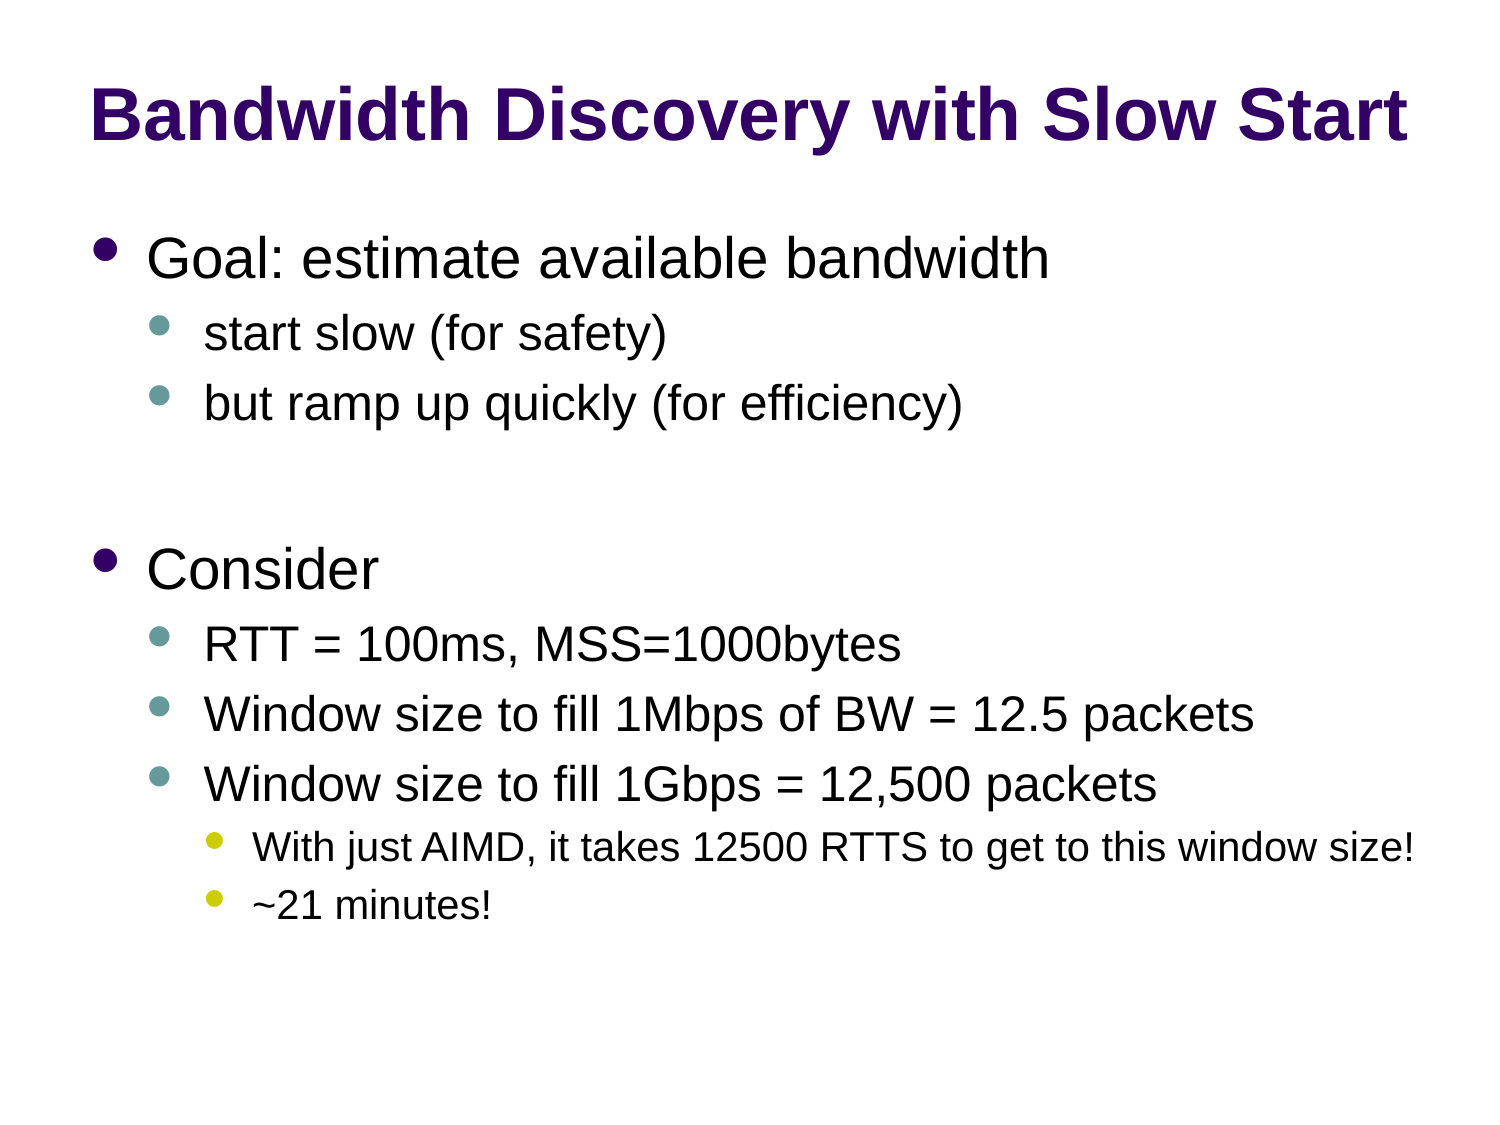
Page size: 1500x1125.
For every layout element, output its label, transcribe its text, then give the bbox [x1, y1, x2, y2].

list Goal: estimate available bandwidth start slow (for safety) but ramp up quickly (for efficiency) Consider RTT = 100ms, MSS=1000bytes Window size to fill 1Mbps of BW = 12.5 packets Window size to fill 1Gbps = 12,500 packets With just AIMD, it takes 12500 RTTS to get to this window size! ~21 minutes! [75, 212, 1475, 1006]
title Bandwidth Discovery with Slow Start [0, 20, 1500, 163]
